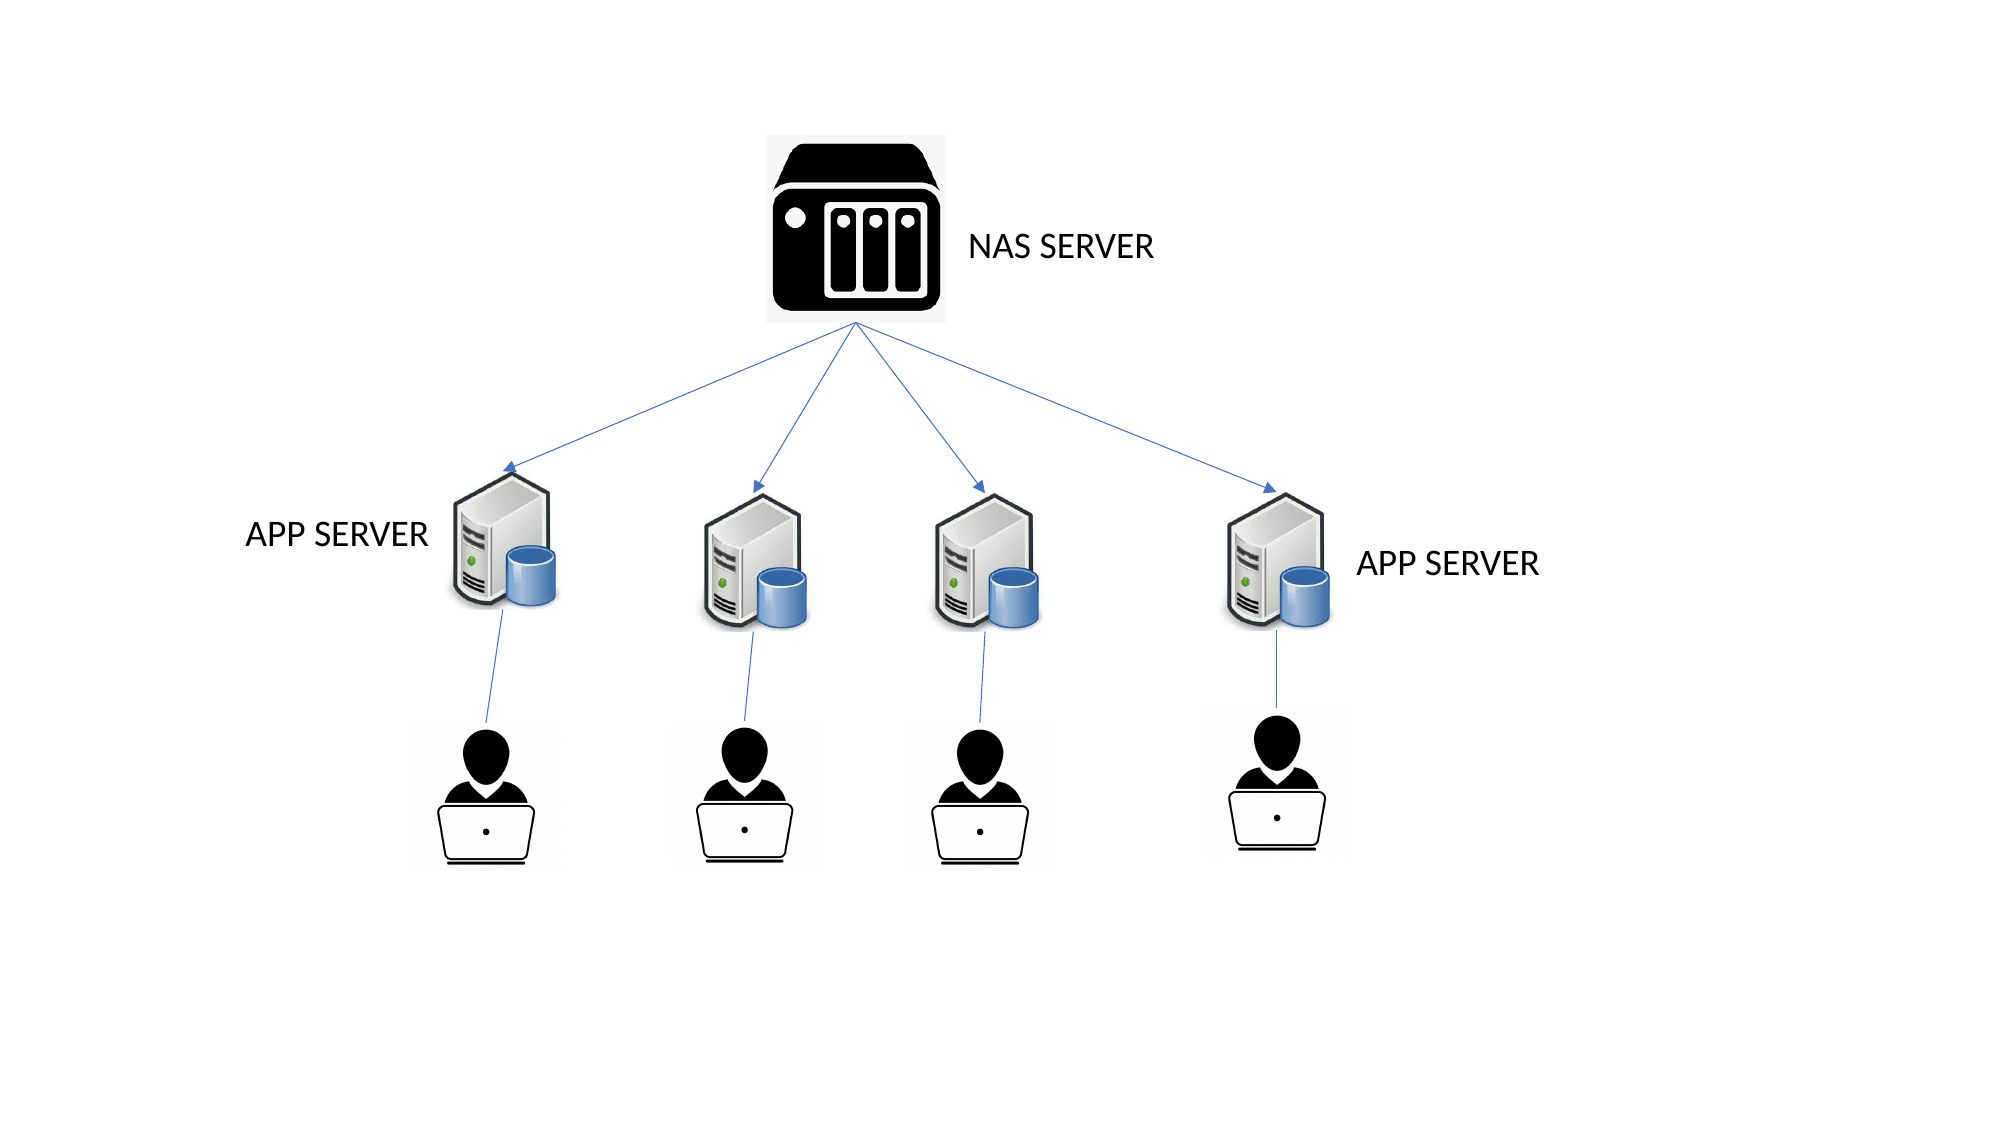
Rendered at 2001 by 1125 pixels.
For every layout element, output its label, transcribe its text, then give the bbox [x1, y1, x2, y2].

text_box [753, 322, 855, 494]
picture [766, 135, 946, 322]
picture [684, 493, 823, 632]
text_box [502, 322, 753, 472]
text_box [855, 322, 1277, 493]
picture [1202, 708, 1352, 858]
picture [433, 471, 572, 610]
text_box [744, 631, 754, 721]
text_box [485, 609, 503, 723]
picture [411, 722, 561, 872]
picture [915, 493, 1055, 632]
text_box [979, 631, 986, 723]
picture [1207, 492, 1346, 631]
text_box APP SERVER [230, 501, 433, 562]
picture [670, 720, 819, 870]
text_box APP SERVER [1346, 530, 1567, 591]
text_box NAS SERVER [953, 214, 1208, 274]
picture [905, 722, 1055, 872]
